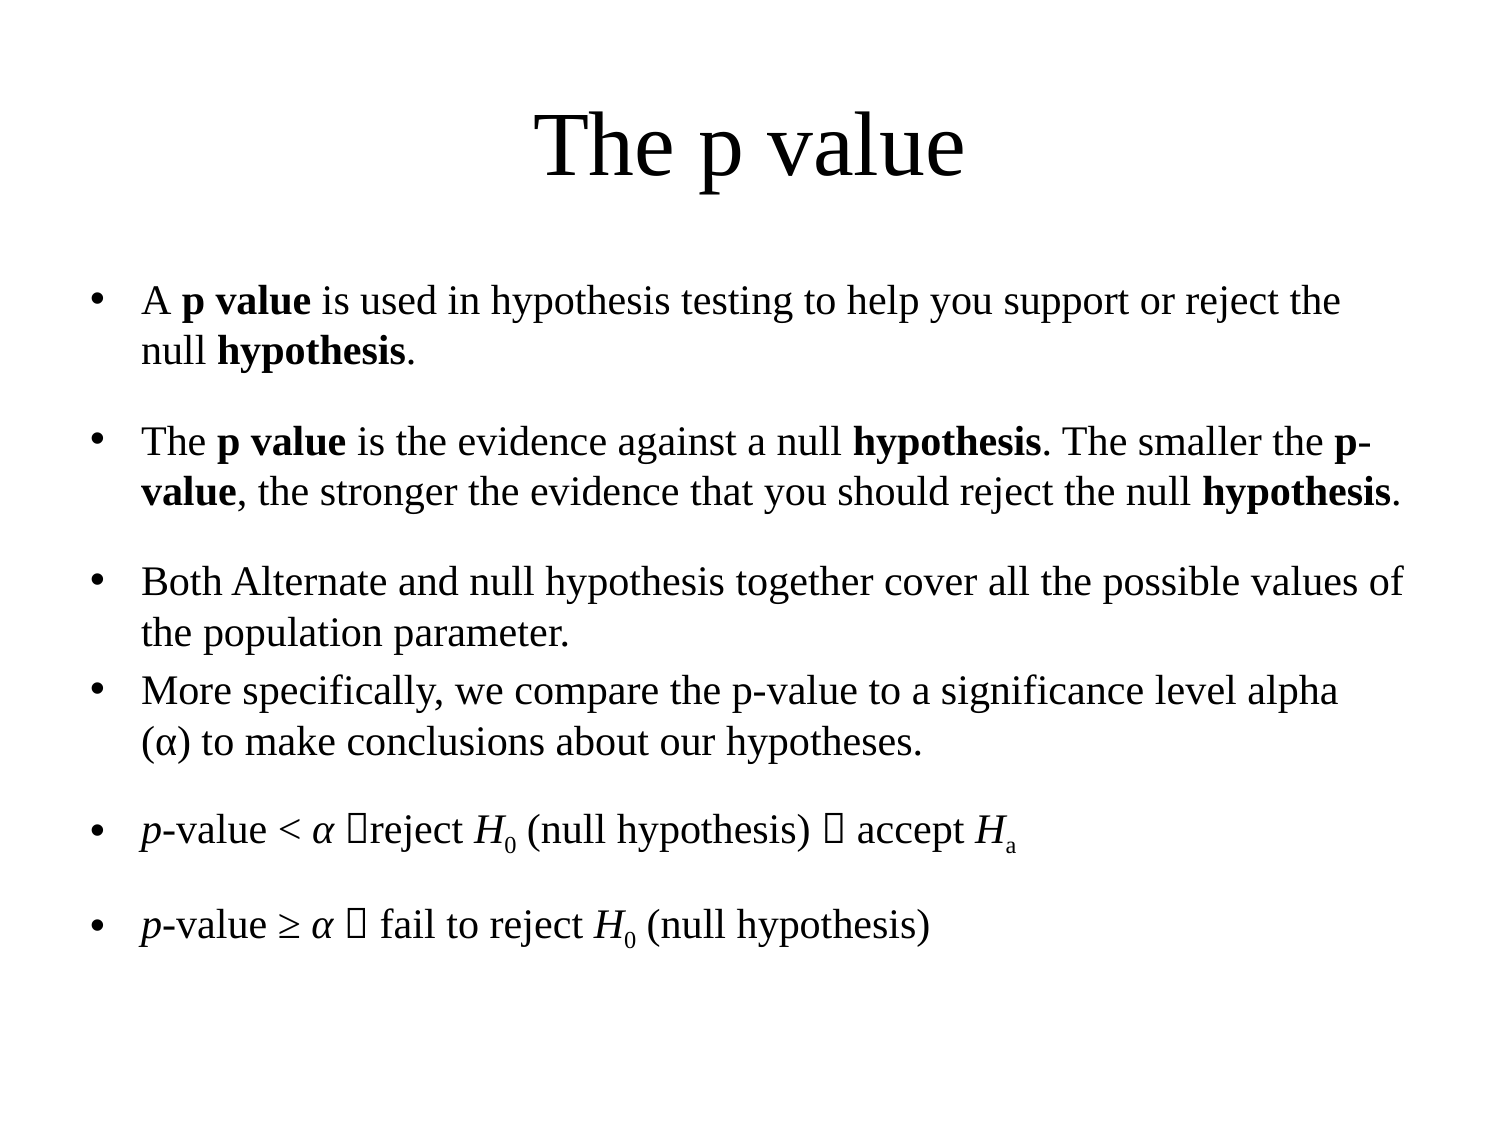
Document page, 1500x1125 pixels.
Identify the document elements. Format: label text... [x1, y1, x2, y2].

title The p value [75, 45, 1425, 233]
list A p value is used in hypothesis testing to help you support or reject the null hypothesis. The p value is the evidence against a null hypothesis. The smaller the p-value, the stronger the evidence that you should reject the null hypothesis. Both Alternate and null hypothesis together cover all the possible values of the population parameter. More specifically, we compare the p-value to a significance level alpha (α) to make conclusions about our hypotheses. p-value < α reject H0 (null hypothesis)  accept Ha p-value ≥ α  fail to reject H0 (null hypothesis) [75, 264, 1425, 1008]
